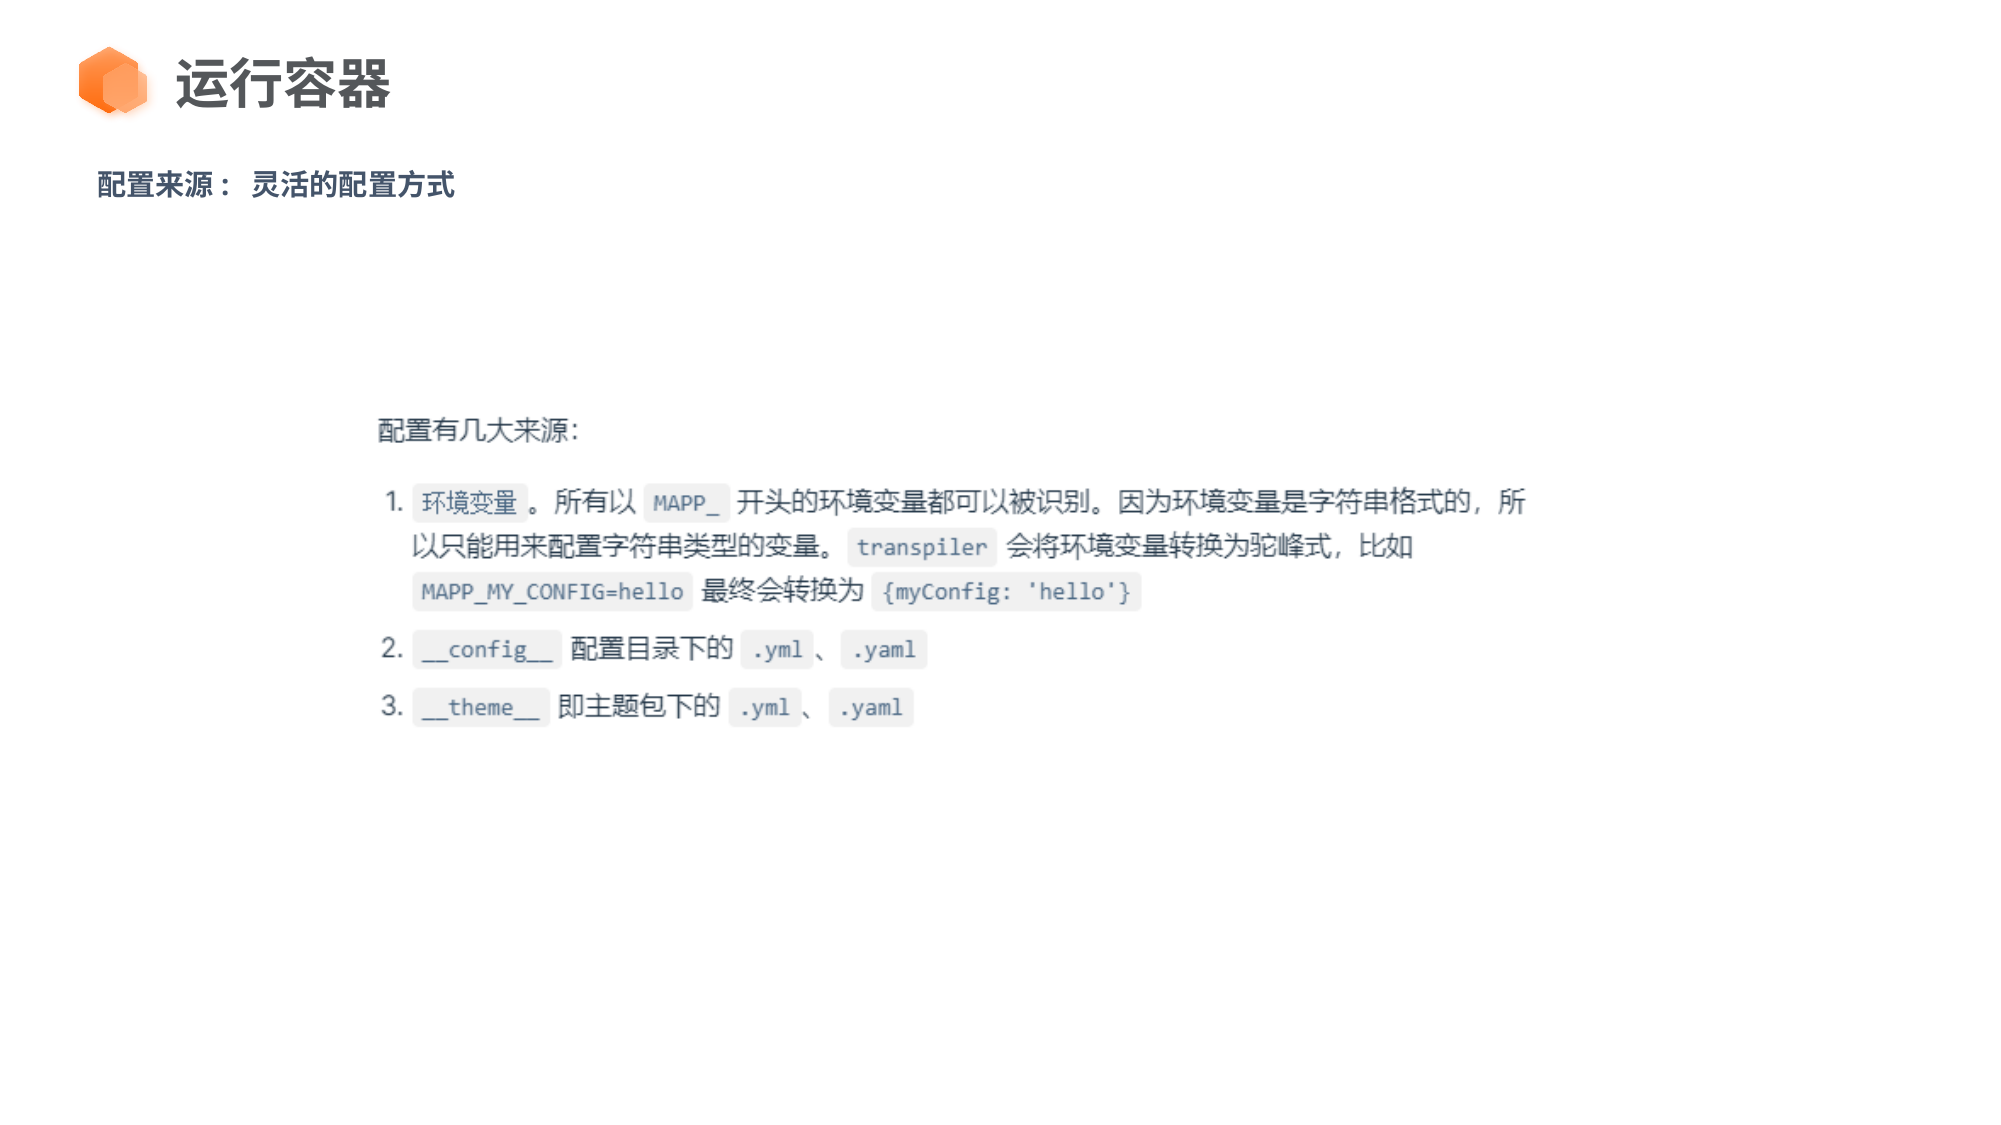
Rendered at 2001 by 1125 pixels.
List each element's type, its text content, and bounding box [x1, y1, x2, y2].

list 运行容器 [160, 49, 1921, 123]
text_box 配置来源: 灵活的配置方式 [82, 158, 824, 209]
picture [294, 351, 1706, 821]
